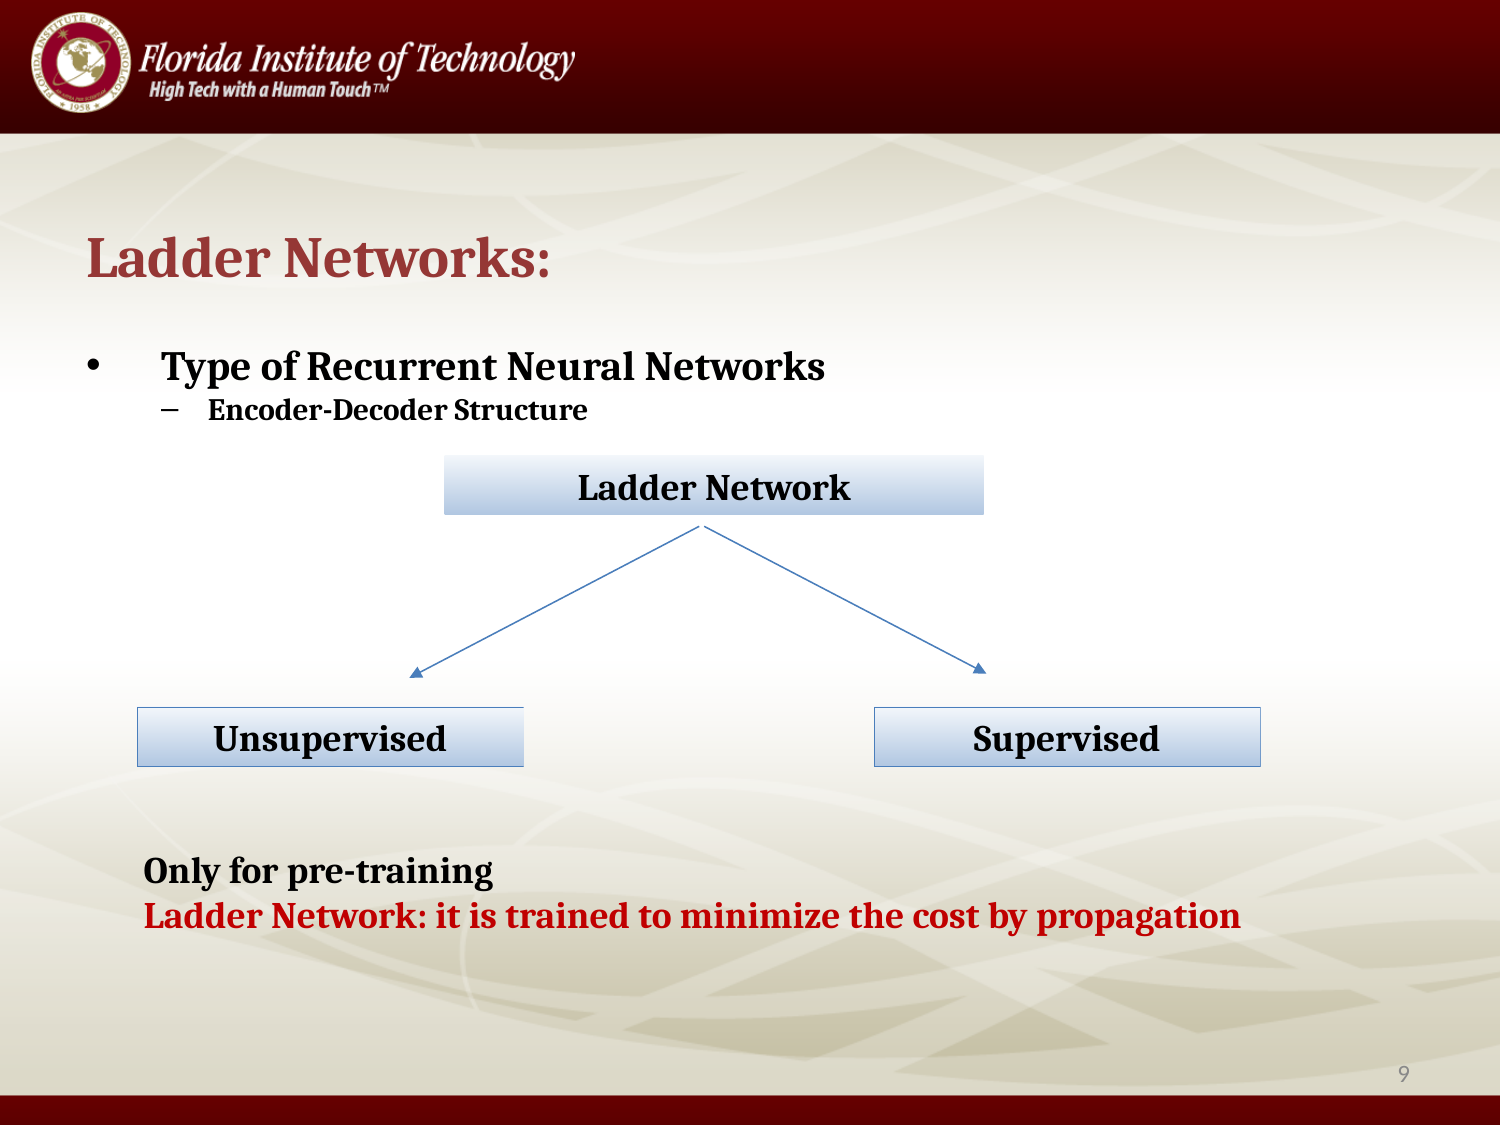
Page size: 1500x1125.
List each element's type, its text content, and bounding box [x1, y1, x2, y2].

text_box Ladder Network [444, 455, 984, 515]
text_box Unsupervised [137, 706, 524, 767]
text_box Ladder Networks: Type of Recurrent Neural Networks Encoder-Decoder Structure Only for pre-training Ladder Network: it is trained to minimize the cost by propagation [71, 211, 1422, 954]
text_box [409, 525, 700, 678]
text_box Supervised [874, 706, 1261, 767]
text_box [703, 525, 987, 674]
picture [0, 0, 1500, 1125]
slide_number 9 [1074, 1042, 1425, 1103]
